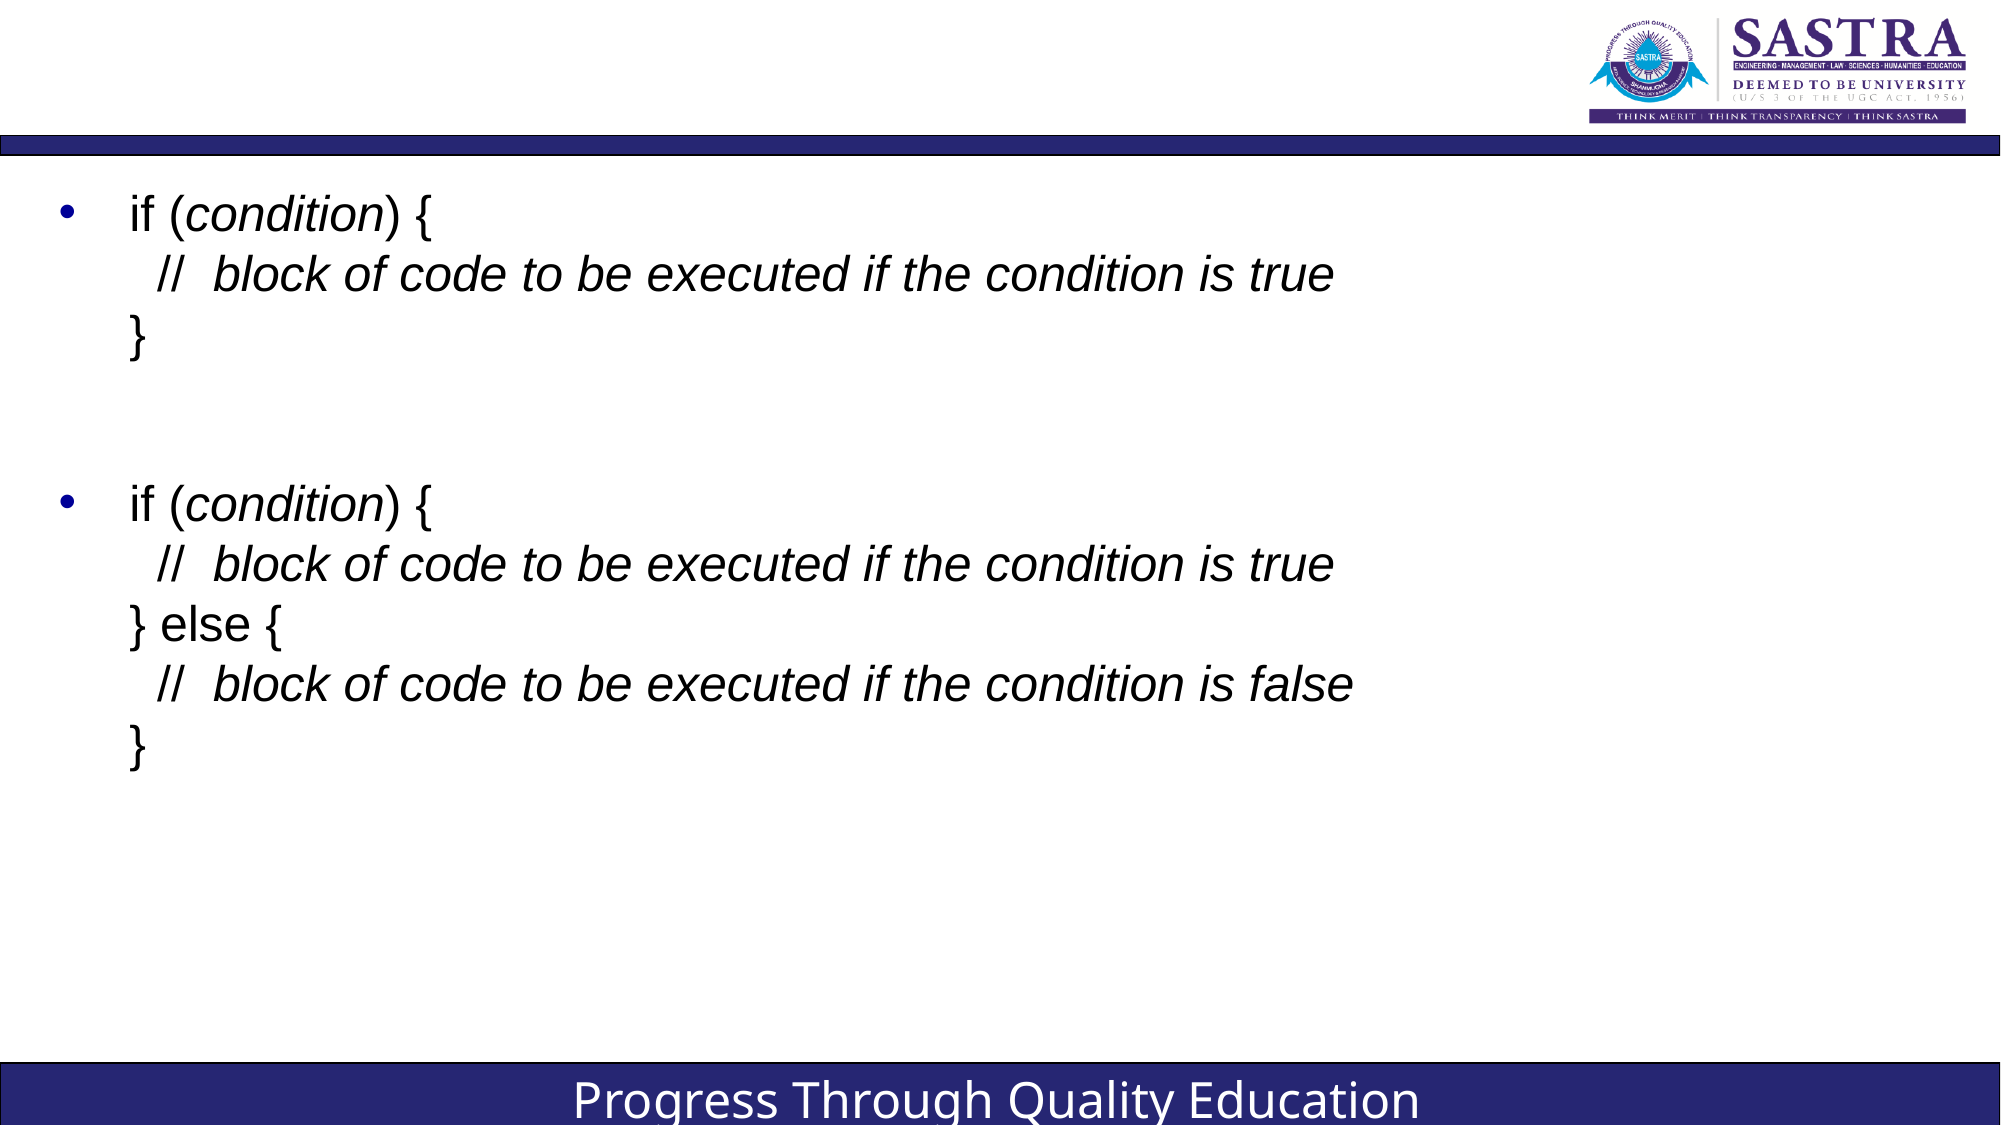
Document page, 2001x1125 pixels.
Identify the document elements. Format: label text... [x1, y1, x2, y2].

picture [1566, 10, 1989, 130]
list if (condition) { // block of code to be executed if the condition is true } if (condition) { // block of code to be executed if the condition is true } else { // block of code to be executed if the condition is false } [37, 172, 1969, 1047]
